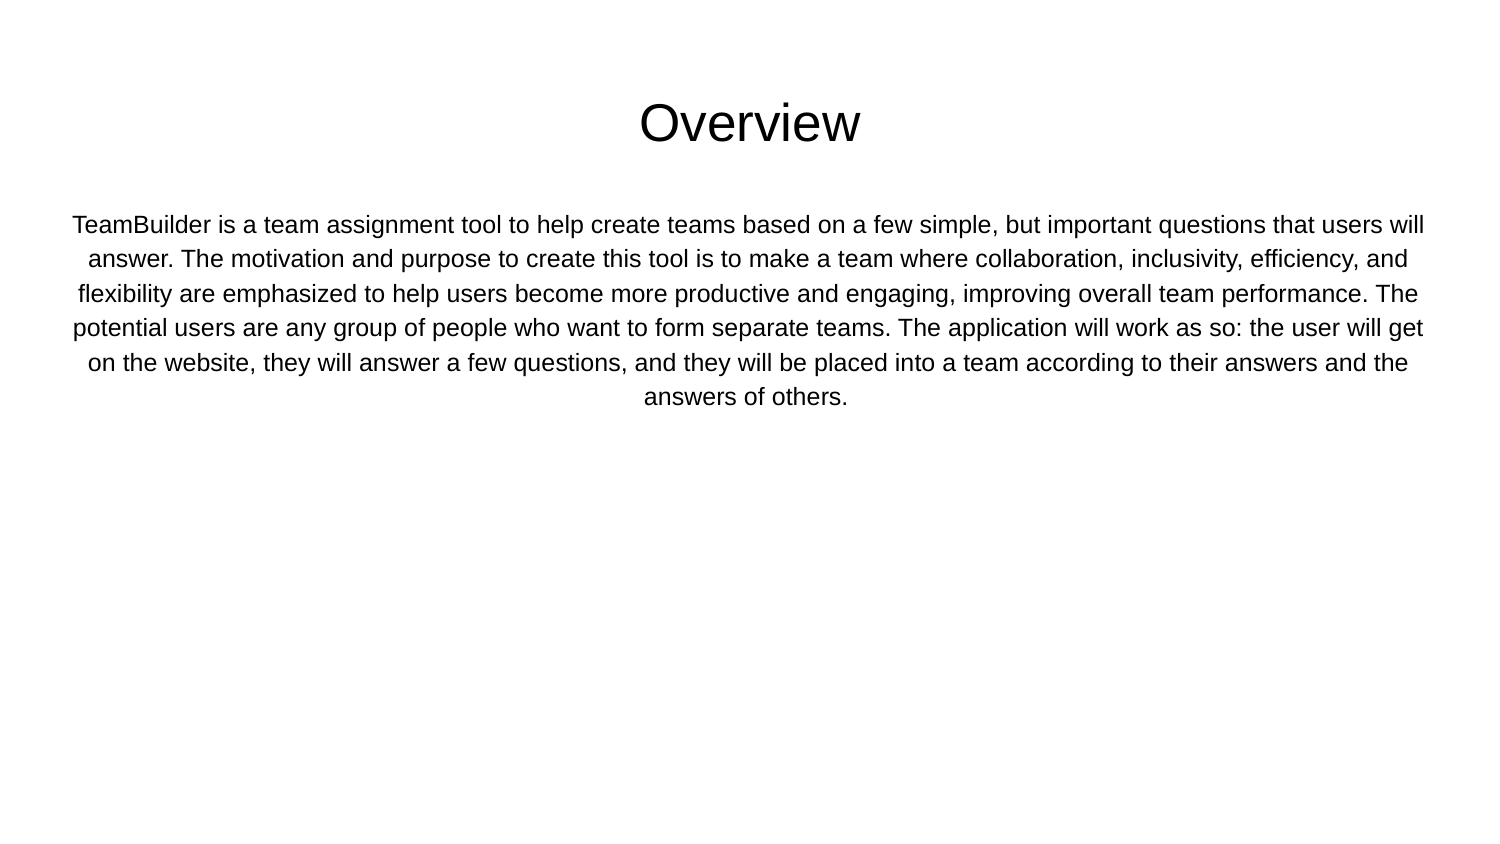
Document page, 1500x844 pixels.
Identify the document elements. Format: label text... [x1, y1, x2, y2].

title Overview [51, 72, 1449, 167]
list TeamBuilder is a team assignment tool to help create teams based on a few simple, but important questions that users will answer. The motivation and purpose to create this tool is to make a team where collaboration, inclusivity, efficiency, and flexibility are emphasized to help users become more productive and engaging, improving overall team performance. The potential users are any group of people who want to form separate teams. The application will work as so: the user will get on the website, they will answer a few questions, and they will be placed into a team according to their answers and the answers of others. [51, 189, 1449, 750]
